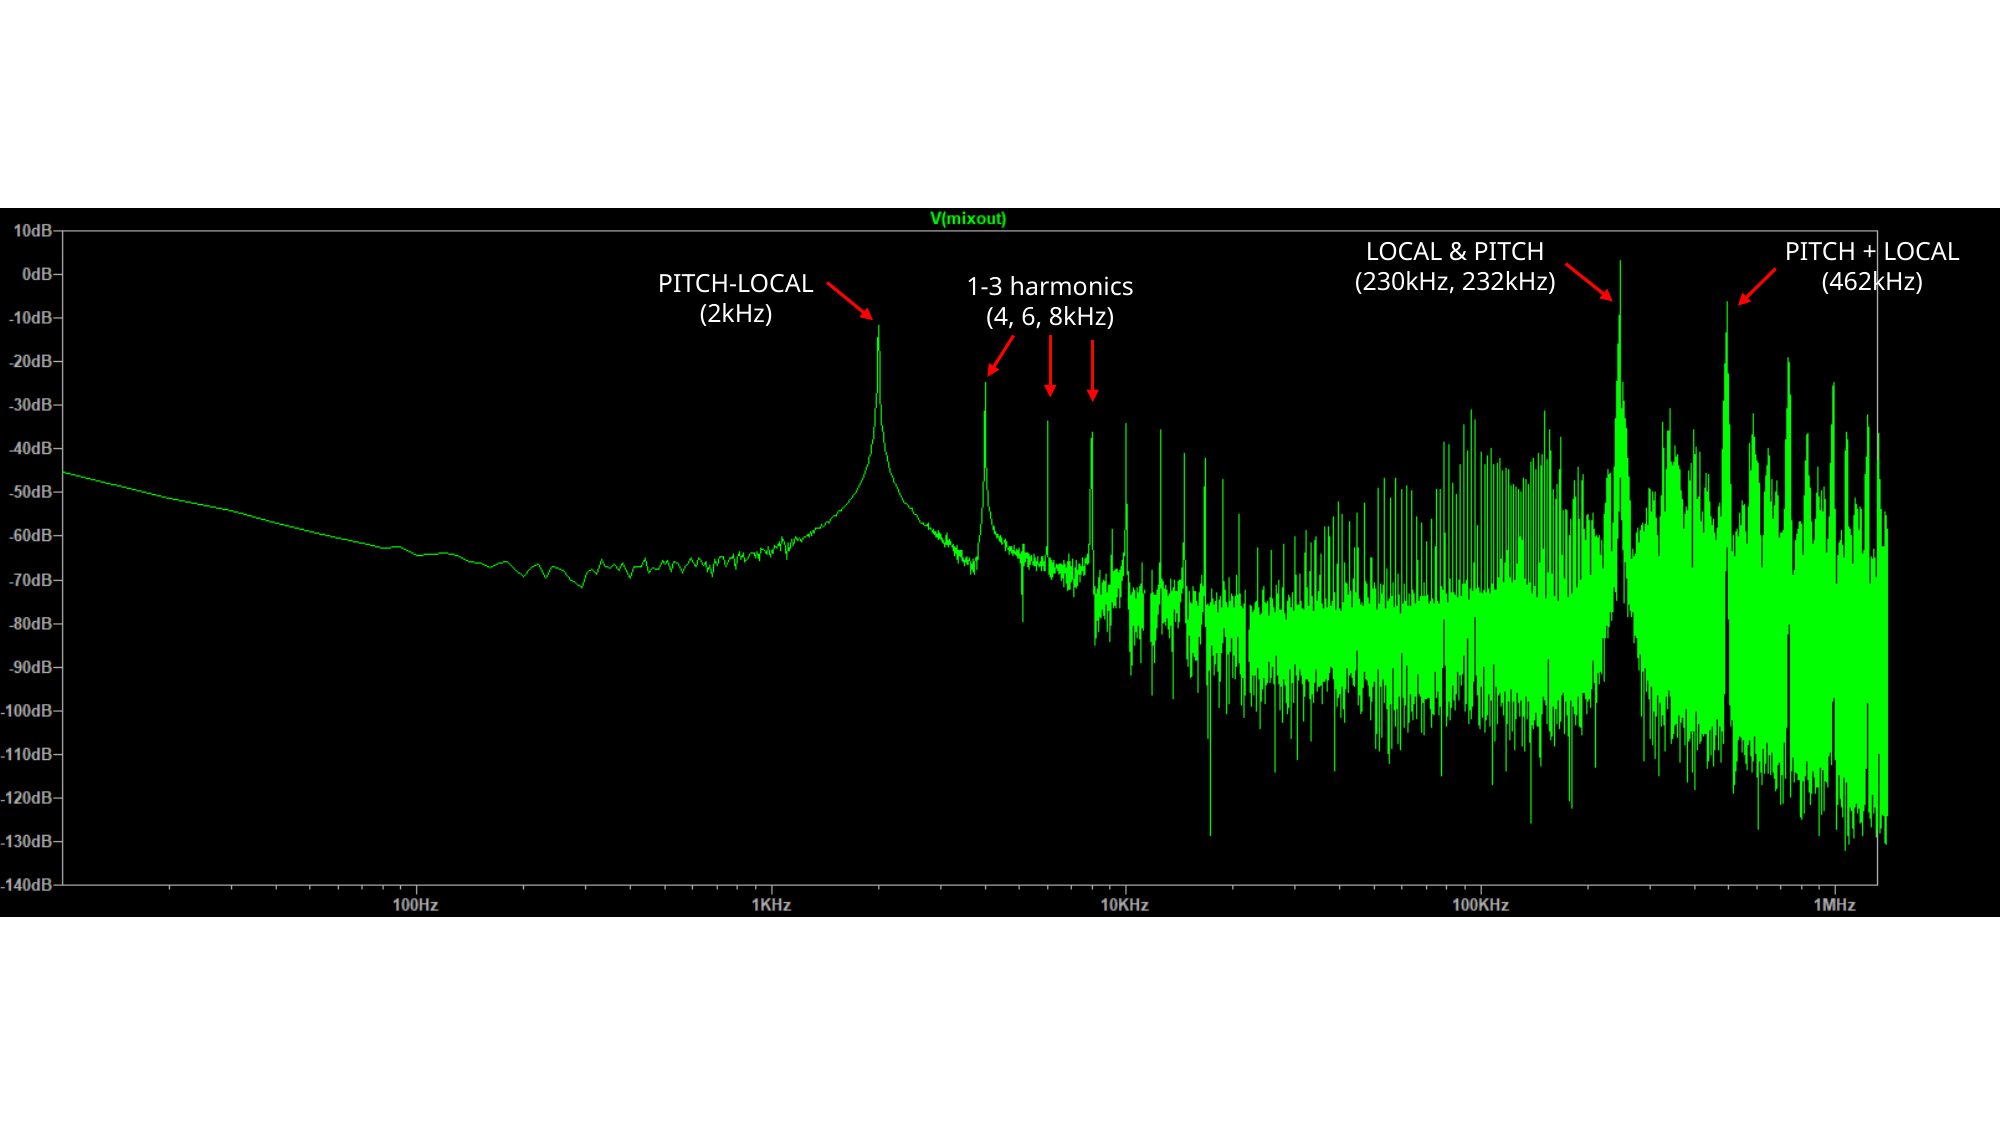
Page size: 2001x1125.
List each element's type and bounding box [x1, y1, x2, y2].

text_box [1565, 263, 1614, 302]
picture [0, 207, 2000, 917]
text_box [1737, 267, 1777, 307]
text_box [986, 335, 1015, 378]
text_box [826, 281, 874, 321]
